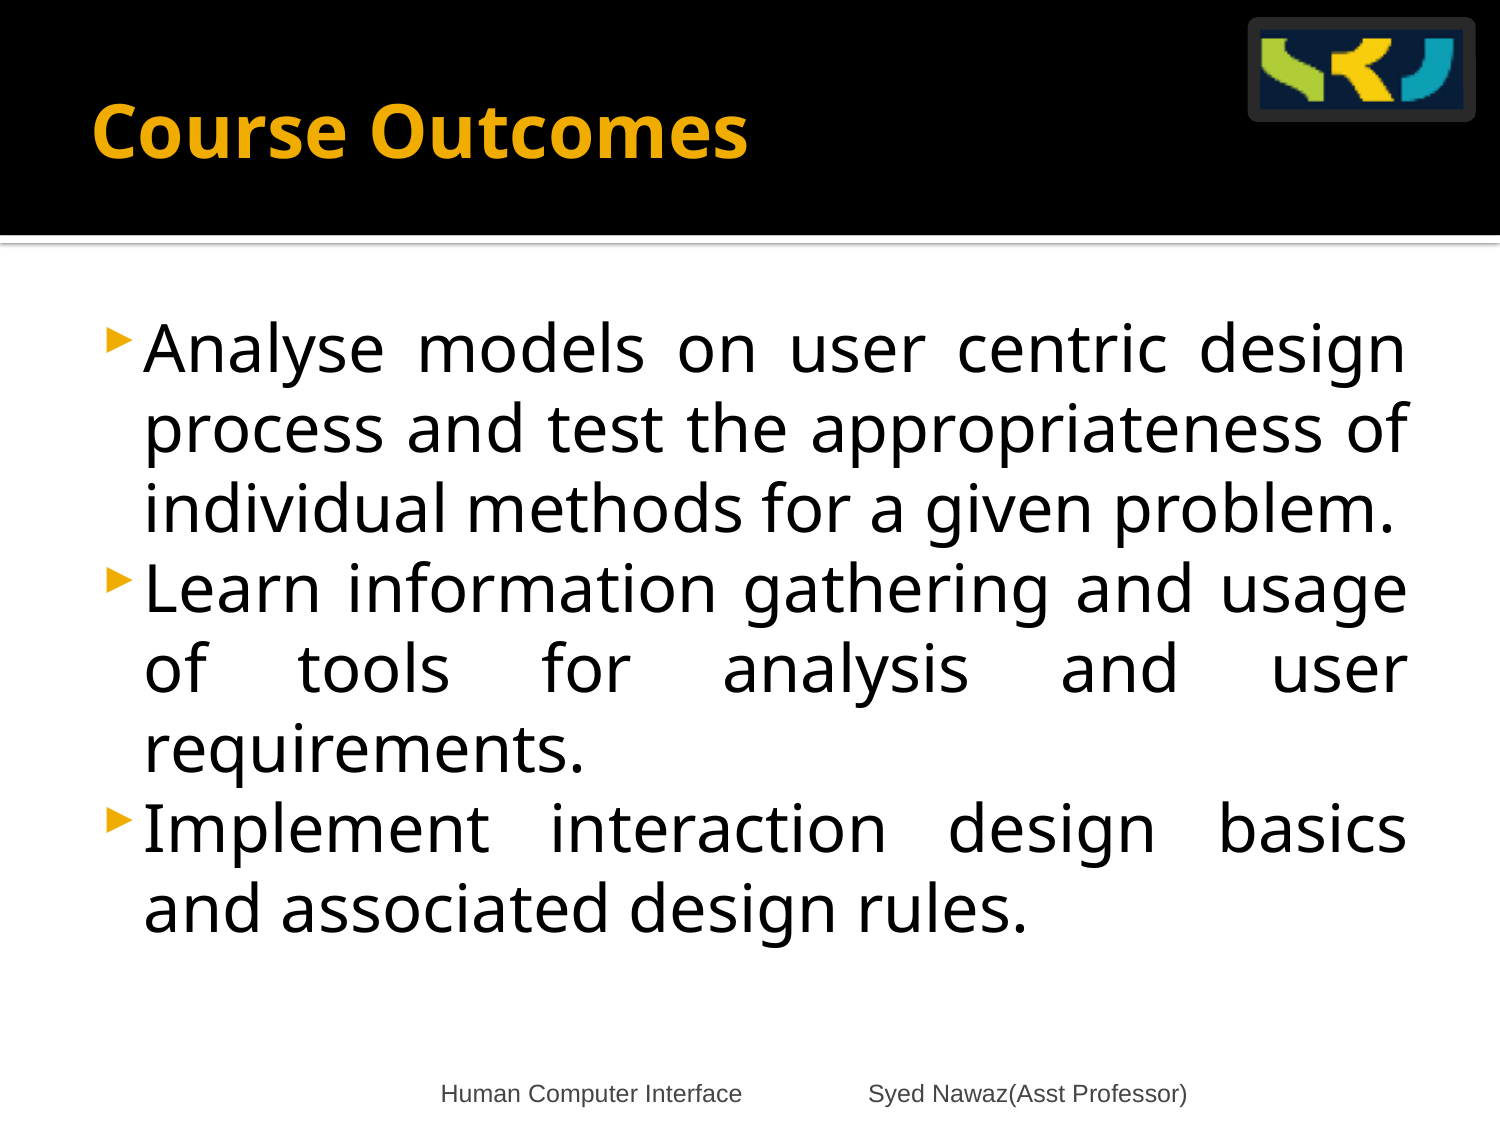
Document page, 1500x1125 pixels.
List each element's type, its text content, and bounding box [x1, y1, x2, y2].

picture [1253, 23, 1470, 116]
footer Human Computer Interface Syed Nawaz(Asst Professor) [433, 1062, 1337, 1108]
list Analyse models on user centric design process and test the appropriateness of individual methods for a given problem. Learn information gathering and usage of tools for analysis and user requirements. Implement interaction design basics and associated design rules. [74, 290, 1426, 1051]
title Course Outcomes [75, 25, 1425, 231]
